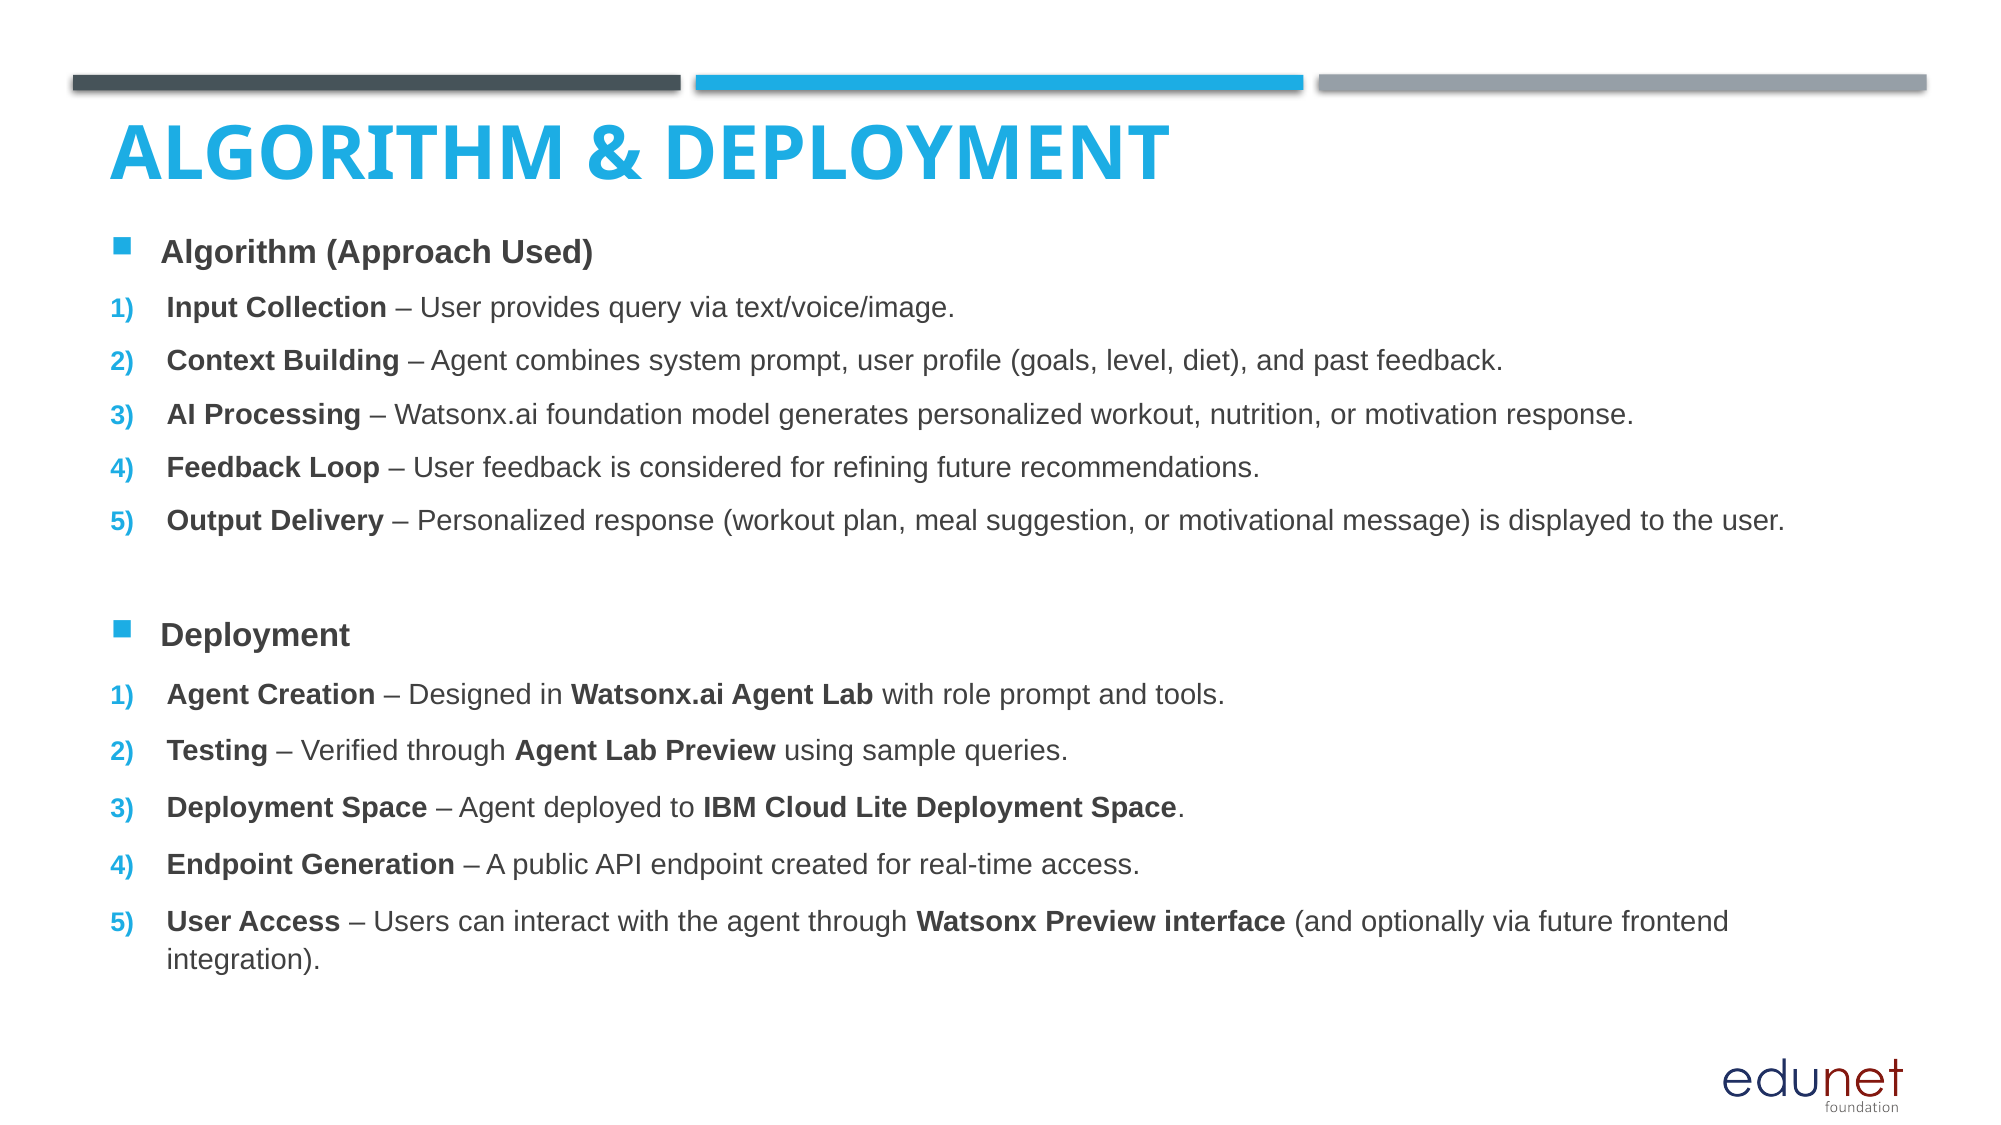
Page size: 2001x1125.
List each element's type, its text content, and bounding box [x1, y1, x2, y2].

list Algorithm (Approach Used) Input Collection – User provides query via text/voice/image. Context Building – Agent combines system prompt, user profile (goals, level, diet), and past feedback. AI Processing – Watsonx.ai foundation model generates personalized workout, nutrition, or motivation response. Feedback Loop – User feedback is considered for refining future recommendations. Output Delivery – Personalized response (workout plan, meal suggestion, or motivational message) is displayed to the user. Deployment Agent Creation – Designed in Watsonx.ai Agent Lab with role prompt and tools. Testing – Verified through Agent Lab Preview using sample queries. Deployment Space – Agent deployed to IBM Cloud Lite Deployment Space. Endpoint Generation – A public API endpoint created for real-time access. User Access – Users can interact with the agent through Watsonx Preview interface (and optionally via future frontend integration). [95, 0, 1905, 1125]
